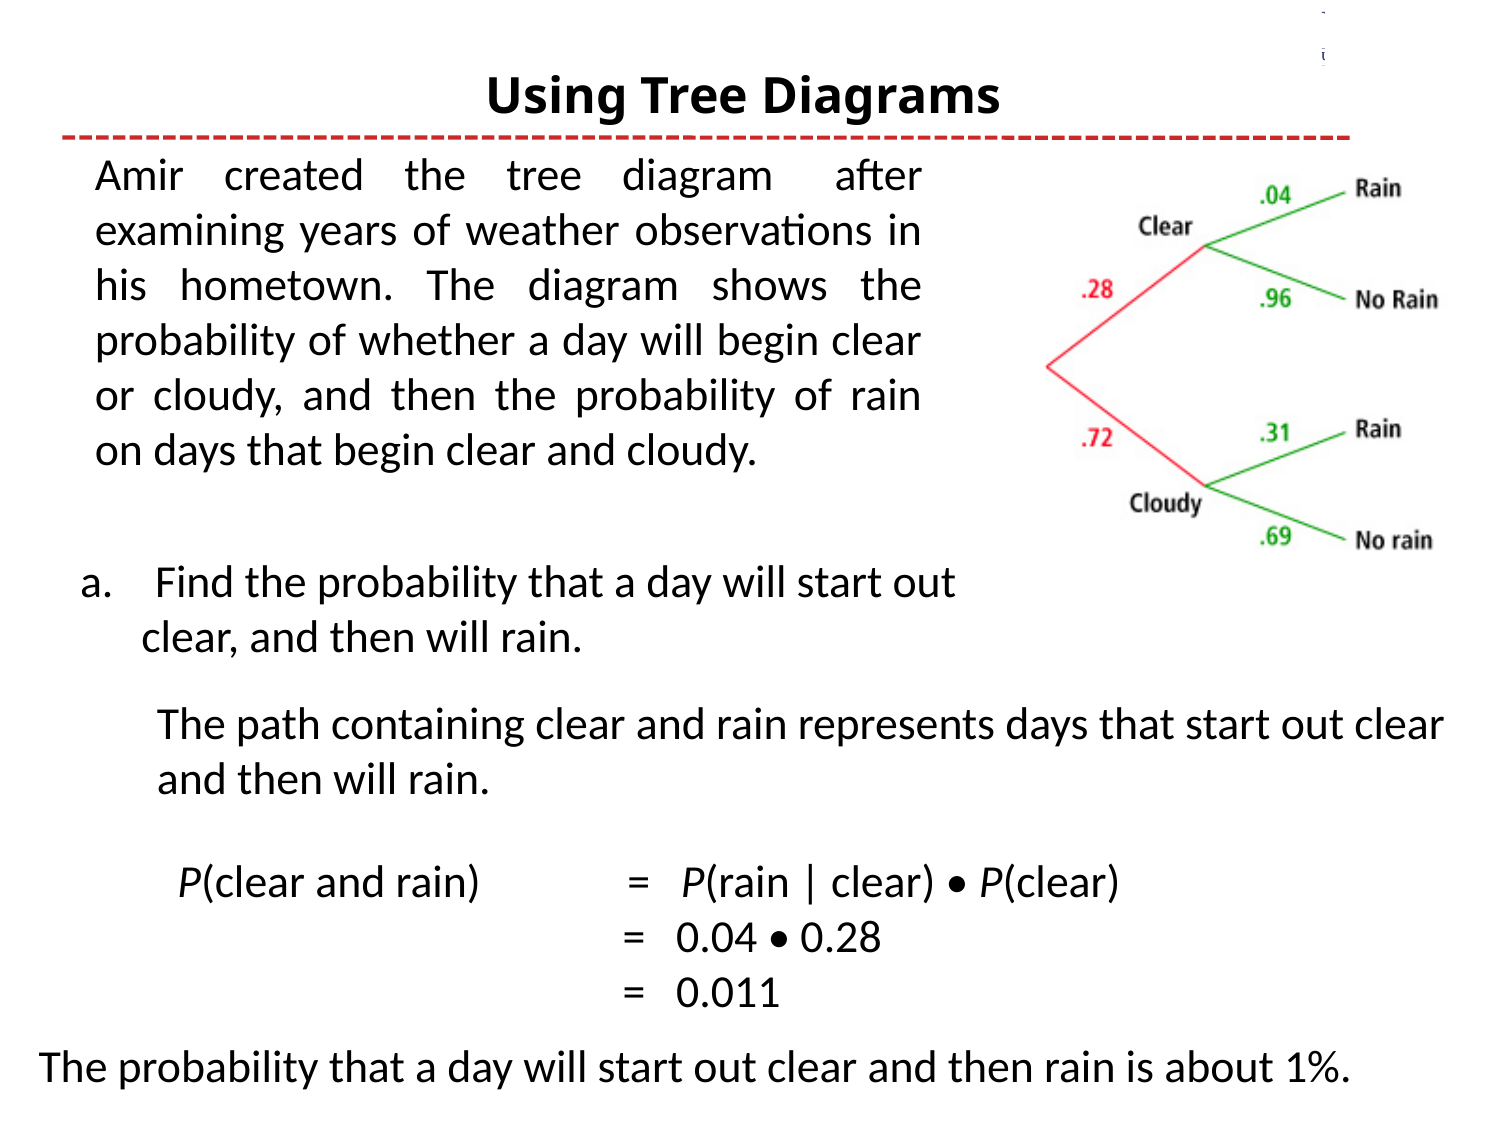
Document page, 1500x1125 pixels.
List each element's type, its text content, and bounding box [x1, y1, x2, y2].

text_box The path containing clear and rain represents days that start out clear and then will rain. [142, 686, 1471, 811]
text_box The probability that a day will start out clear and then rain is about 1%. [23, 1029, 1368, 1100]
picture [1029, 159, 1457, 569]
text_box P(clear and rain) = P(rain | clear) • P(clear) = 0.04 • 0.28 = 0.011 [162, 844, 1313, 1025]
text_box Amir created the tree diagram after examining years of weather observations in his hometown. The diagram shows the probability of whether a day will begin clear or cloudy, and then the probability of rain on days that begin clear and cloudy. [79, 147, 938, 483]
text_box Find the probability that a day will start out clear, and then will rain. [65, 544, 1125, 670]
title Using Tree Diagrams [74, 0, 1426, 188]
